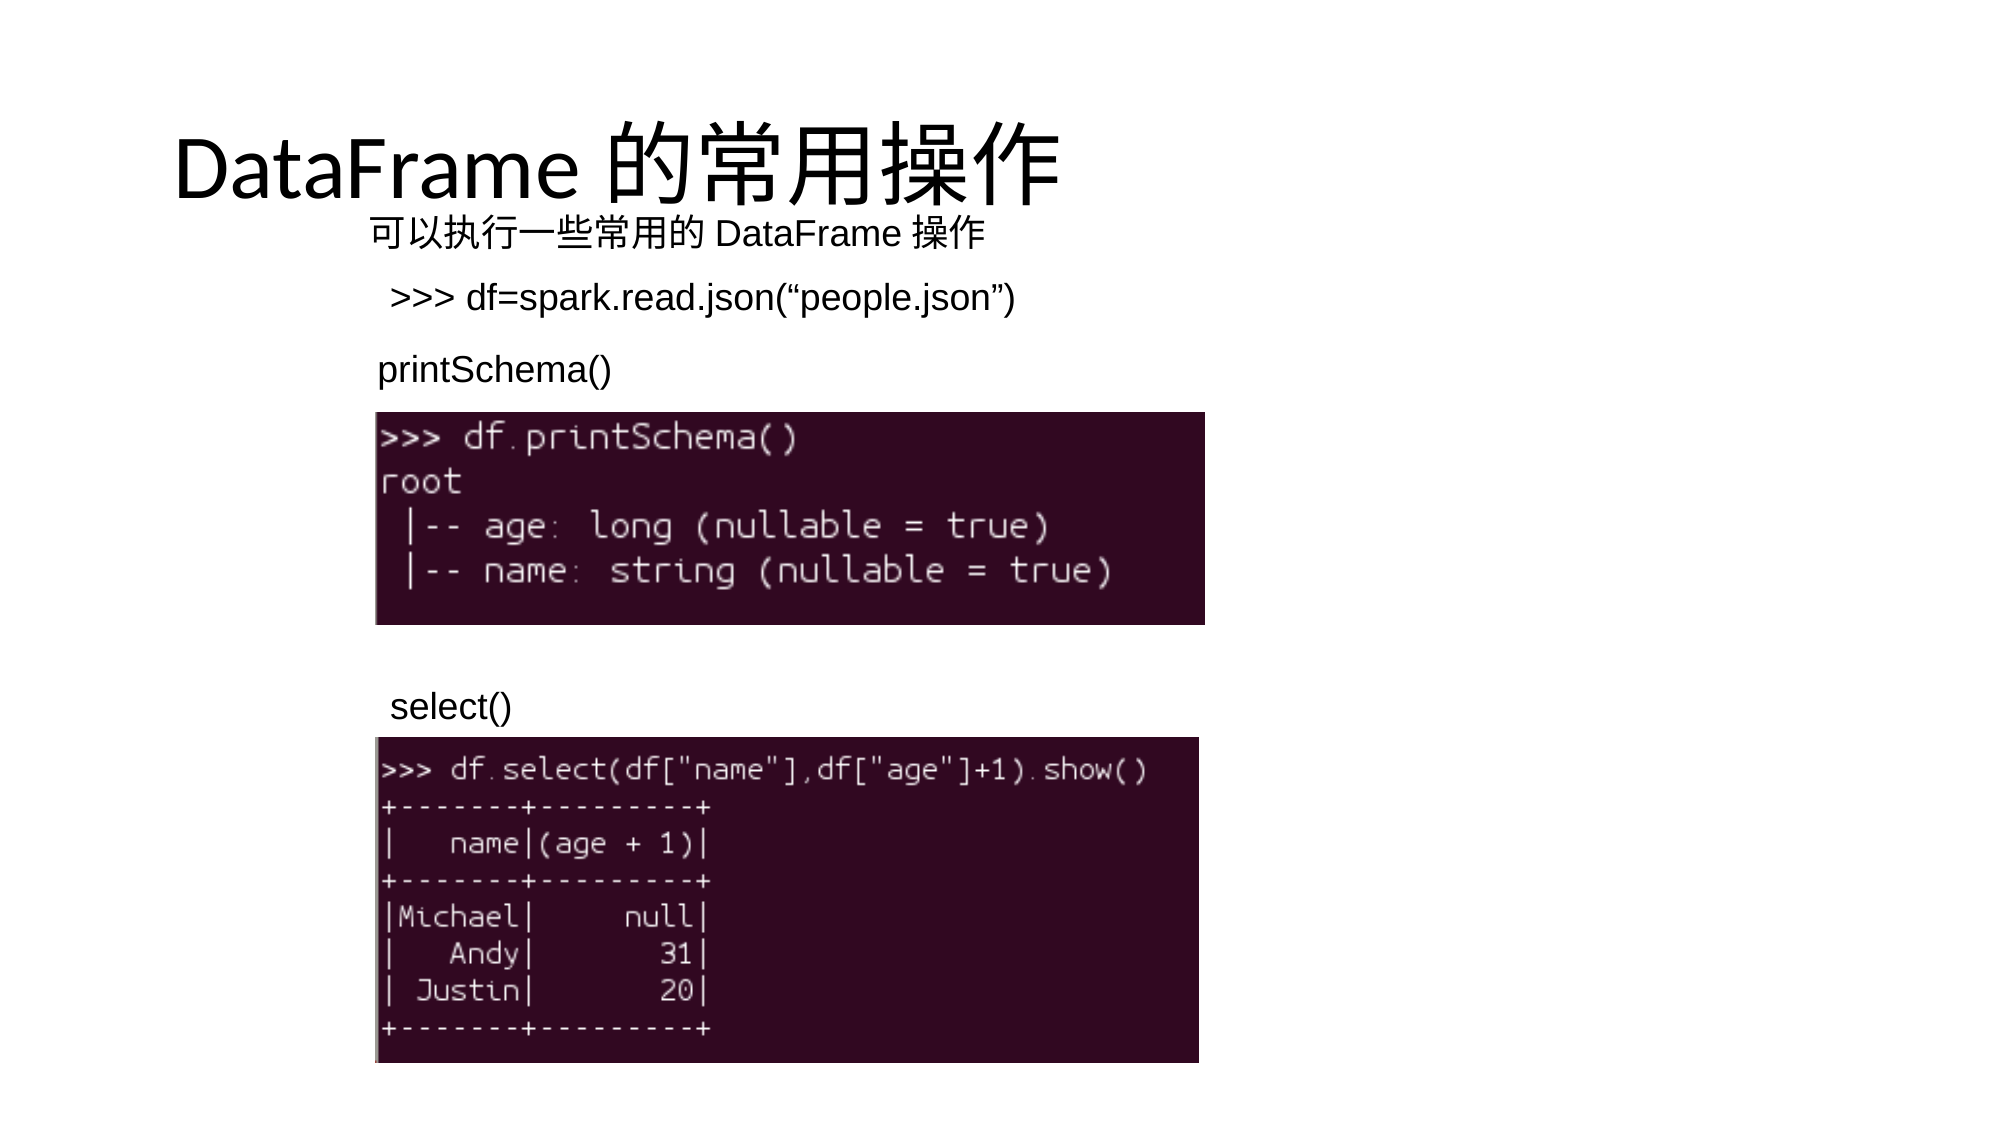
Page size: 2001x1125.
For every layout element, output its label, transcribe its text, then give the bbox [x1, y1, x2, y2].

title DataFrame的常用操作 [137, 59, 1863, 278]
text_box printSchema() [362, 337, 628, 398]
text_box select() [375, 674, 528, 735]
picture [374, 737, 1199, 1063]
text_box >>> df=spark.read.json(“people.json”) [375, 265, 1375, 326]
picture [374, 412, 1205, 625]
text_box 可以执行一些常用的DataFrame操作 [353, 201, 1001, 262]
